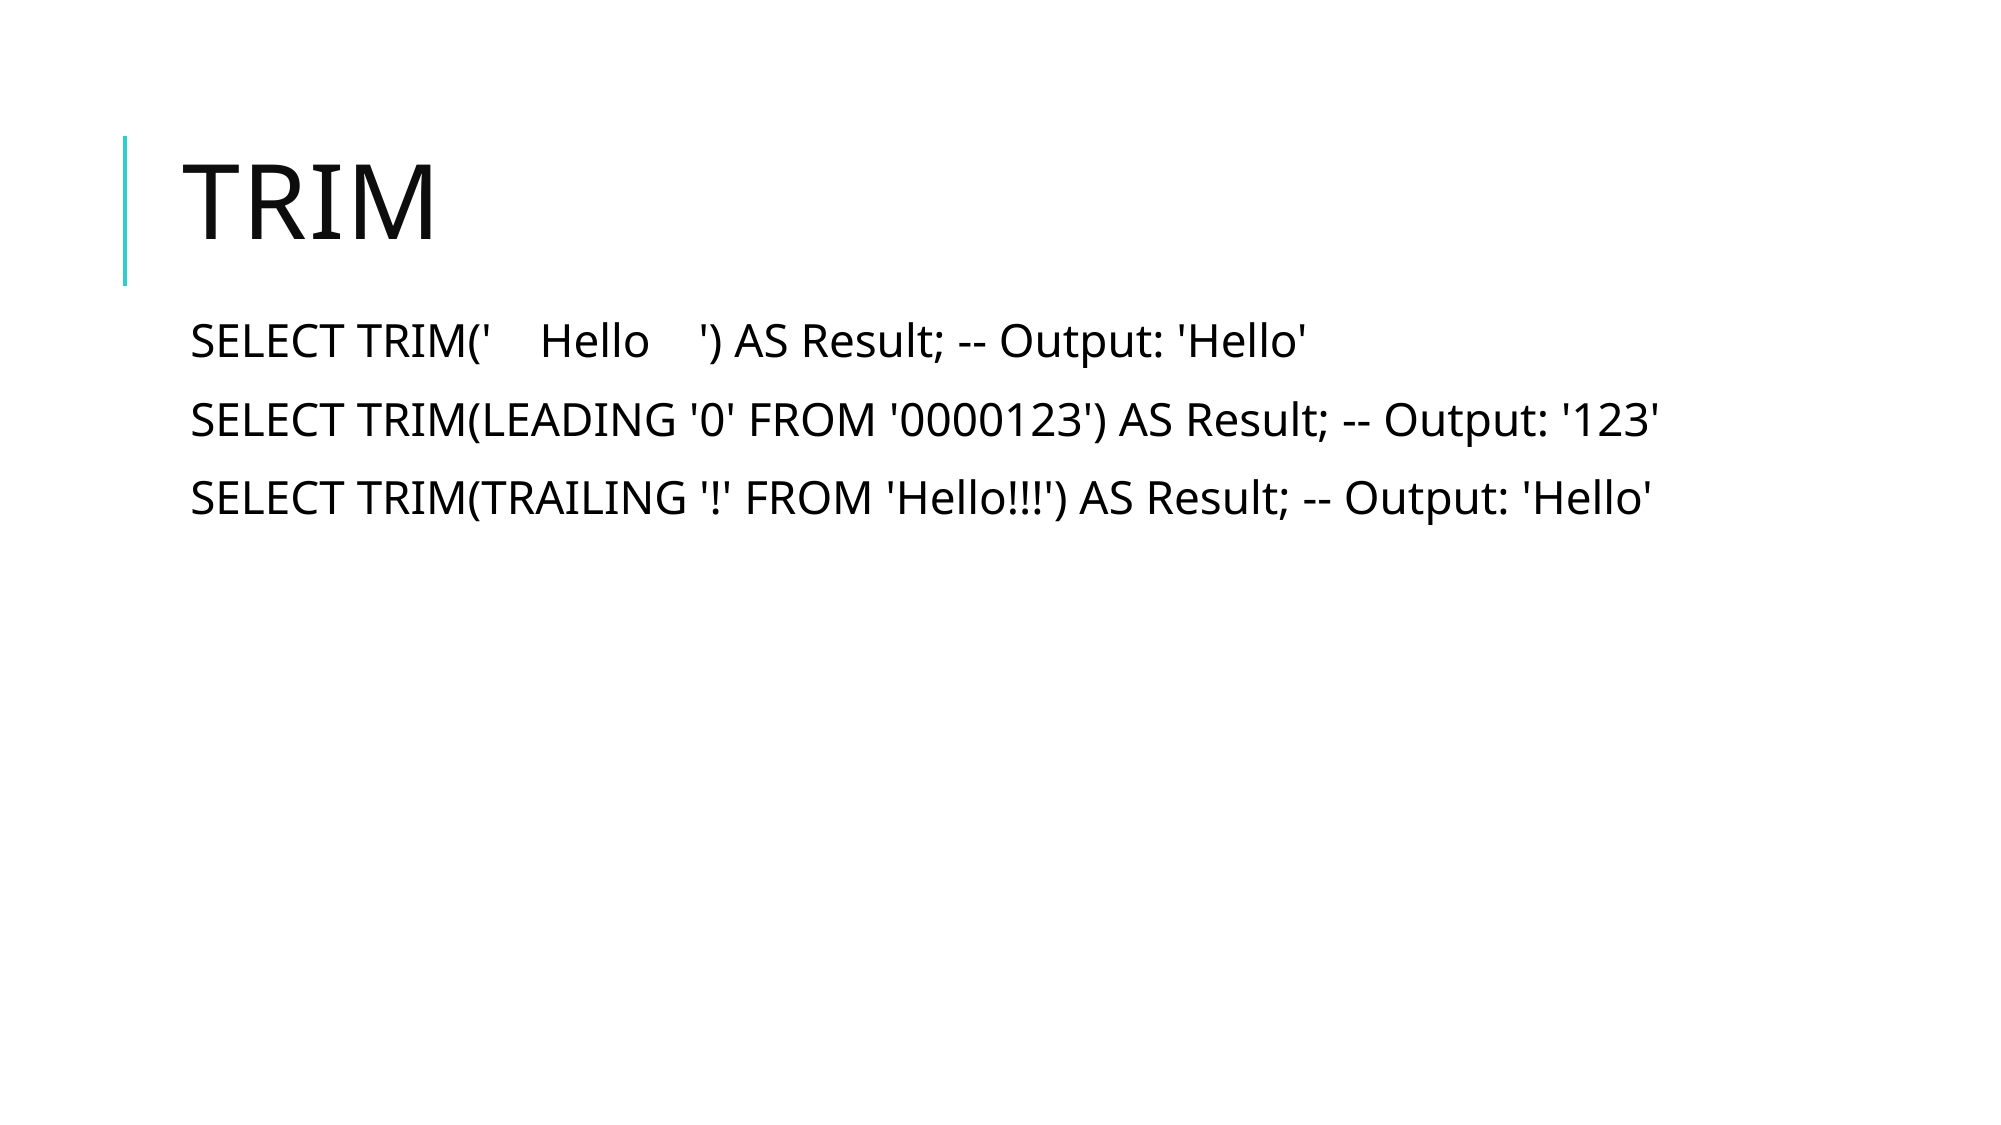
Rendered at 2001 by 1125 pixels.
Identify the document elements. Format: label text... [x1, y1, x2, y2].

title Trim [168, 133, 1763, 285]
list SELECT TRIM(' Hello ') AS Result; -- Output: 'Hello' SELECT TRIM(LEADING '0' FROM '0000123') AS Result; -- Output: '123' SELECT TRIM(TRAILING '!' FROM 'Hello!!!') AS Result; -- Output: 'Hello' [168, 310, 1763, 1035]
